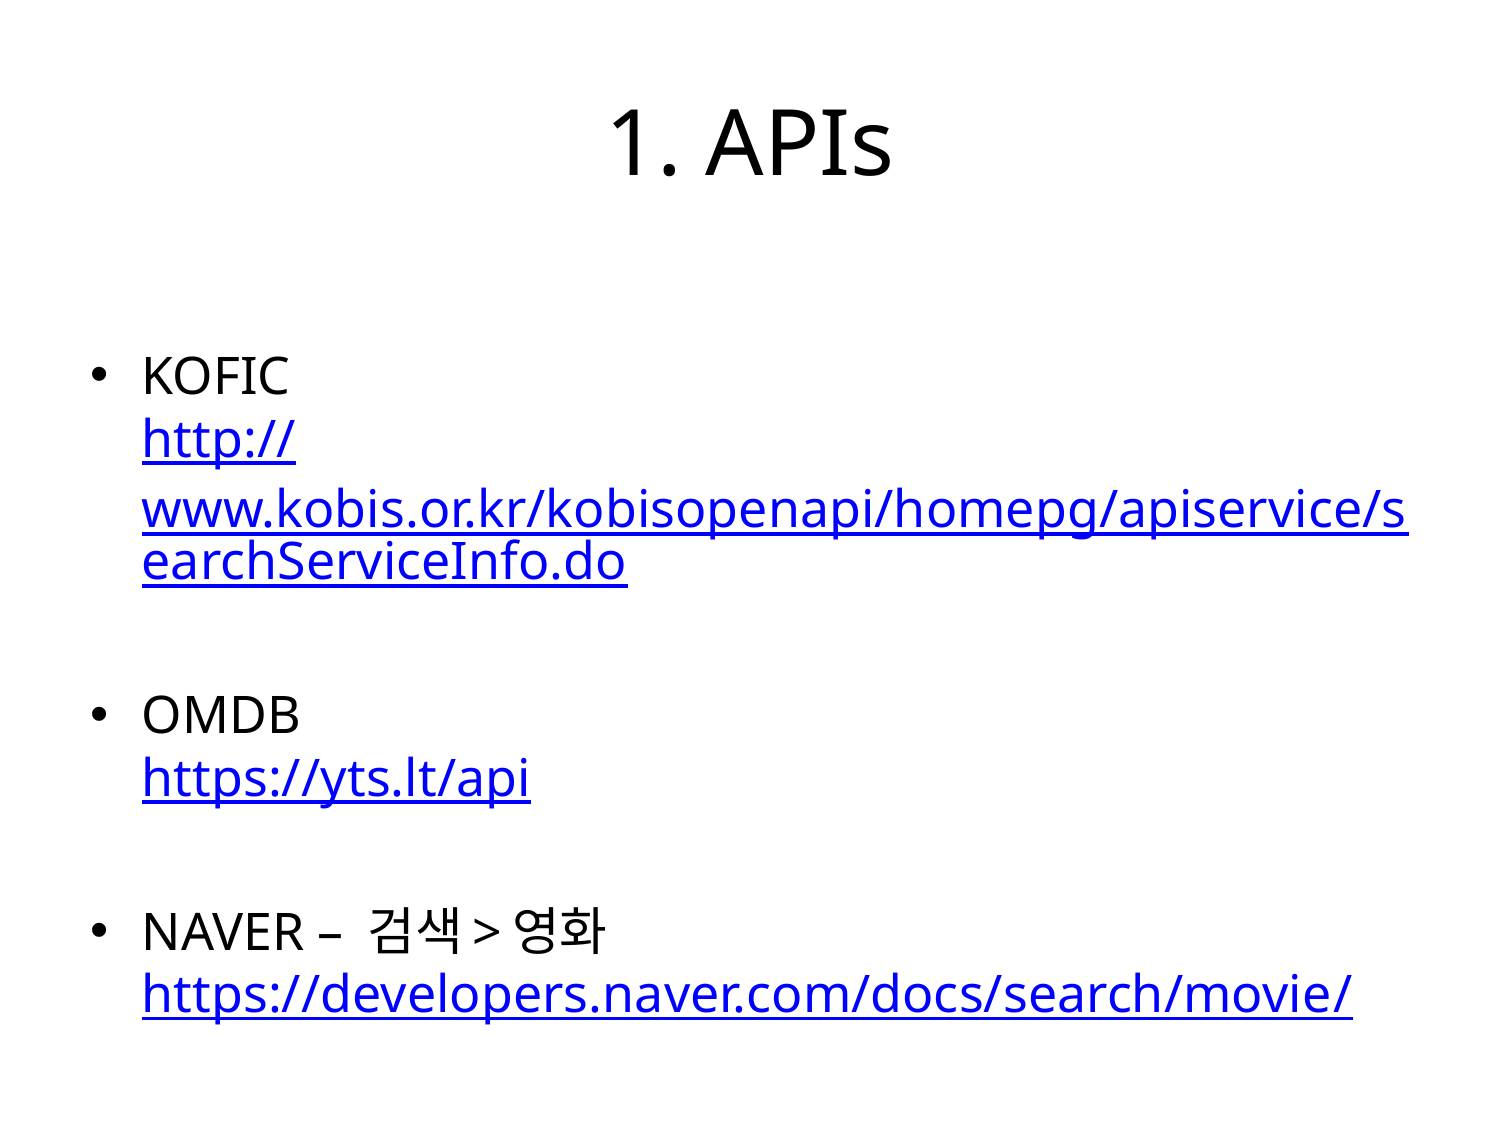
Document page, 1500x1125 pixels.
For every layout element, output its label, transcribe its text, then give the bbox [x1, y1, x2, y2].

title 1. APIs [75, 45, 1425, 233]
list KOFIC http://www.kobis.or.kr/kobisopenapi/homepg/apiservice/searchServiceInfo.do OMDB https://yts.lt/api NAVER – 검색>영화 https://developers.naver.com/docs/search/movie/ [75, 262, 1425, 1005]
